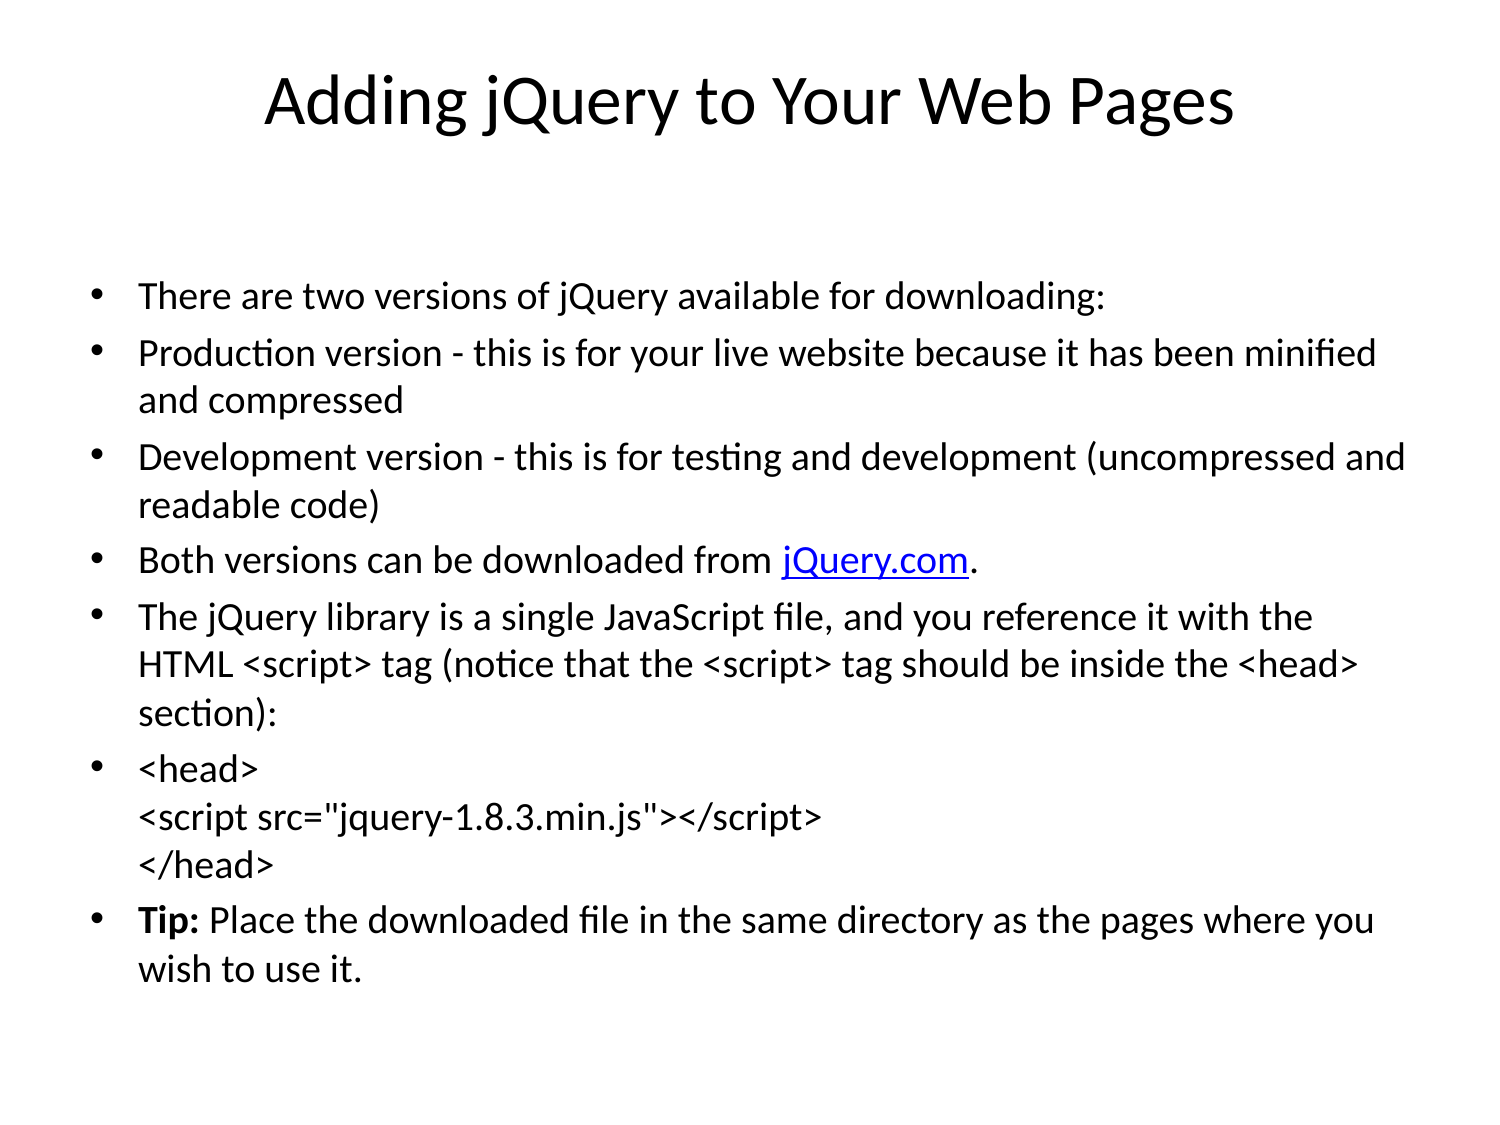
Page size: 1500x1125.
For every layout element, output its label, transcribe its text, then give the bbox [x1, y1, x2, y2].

list There are two versions of jQuery available for downloading: Production version - this is for your live website because it has been minified and compressed Development version - this is for testing and development (uncompressed and readable code) Both versions can be downloaded from jQuery.com. The jQuery library is a single JavaScript file, and you reference it with the HTML <script> tag (notice that the <script> tag should be inside the <head> section): <head> <script src="jquery-1.8.3.min.js"></script> </head> Tip: Place the downloaded file in the same directory as the pages where you wish to use it. [75, 262, 1425, 1005]
title Adding jQuery to Your Web Pages [75, 45, 1425, 233]
